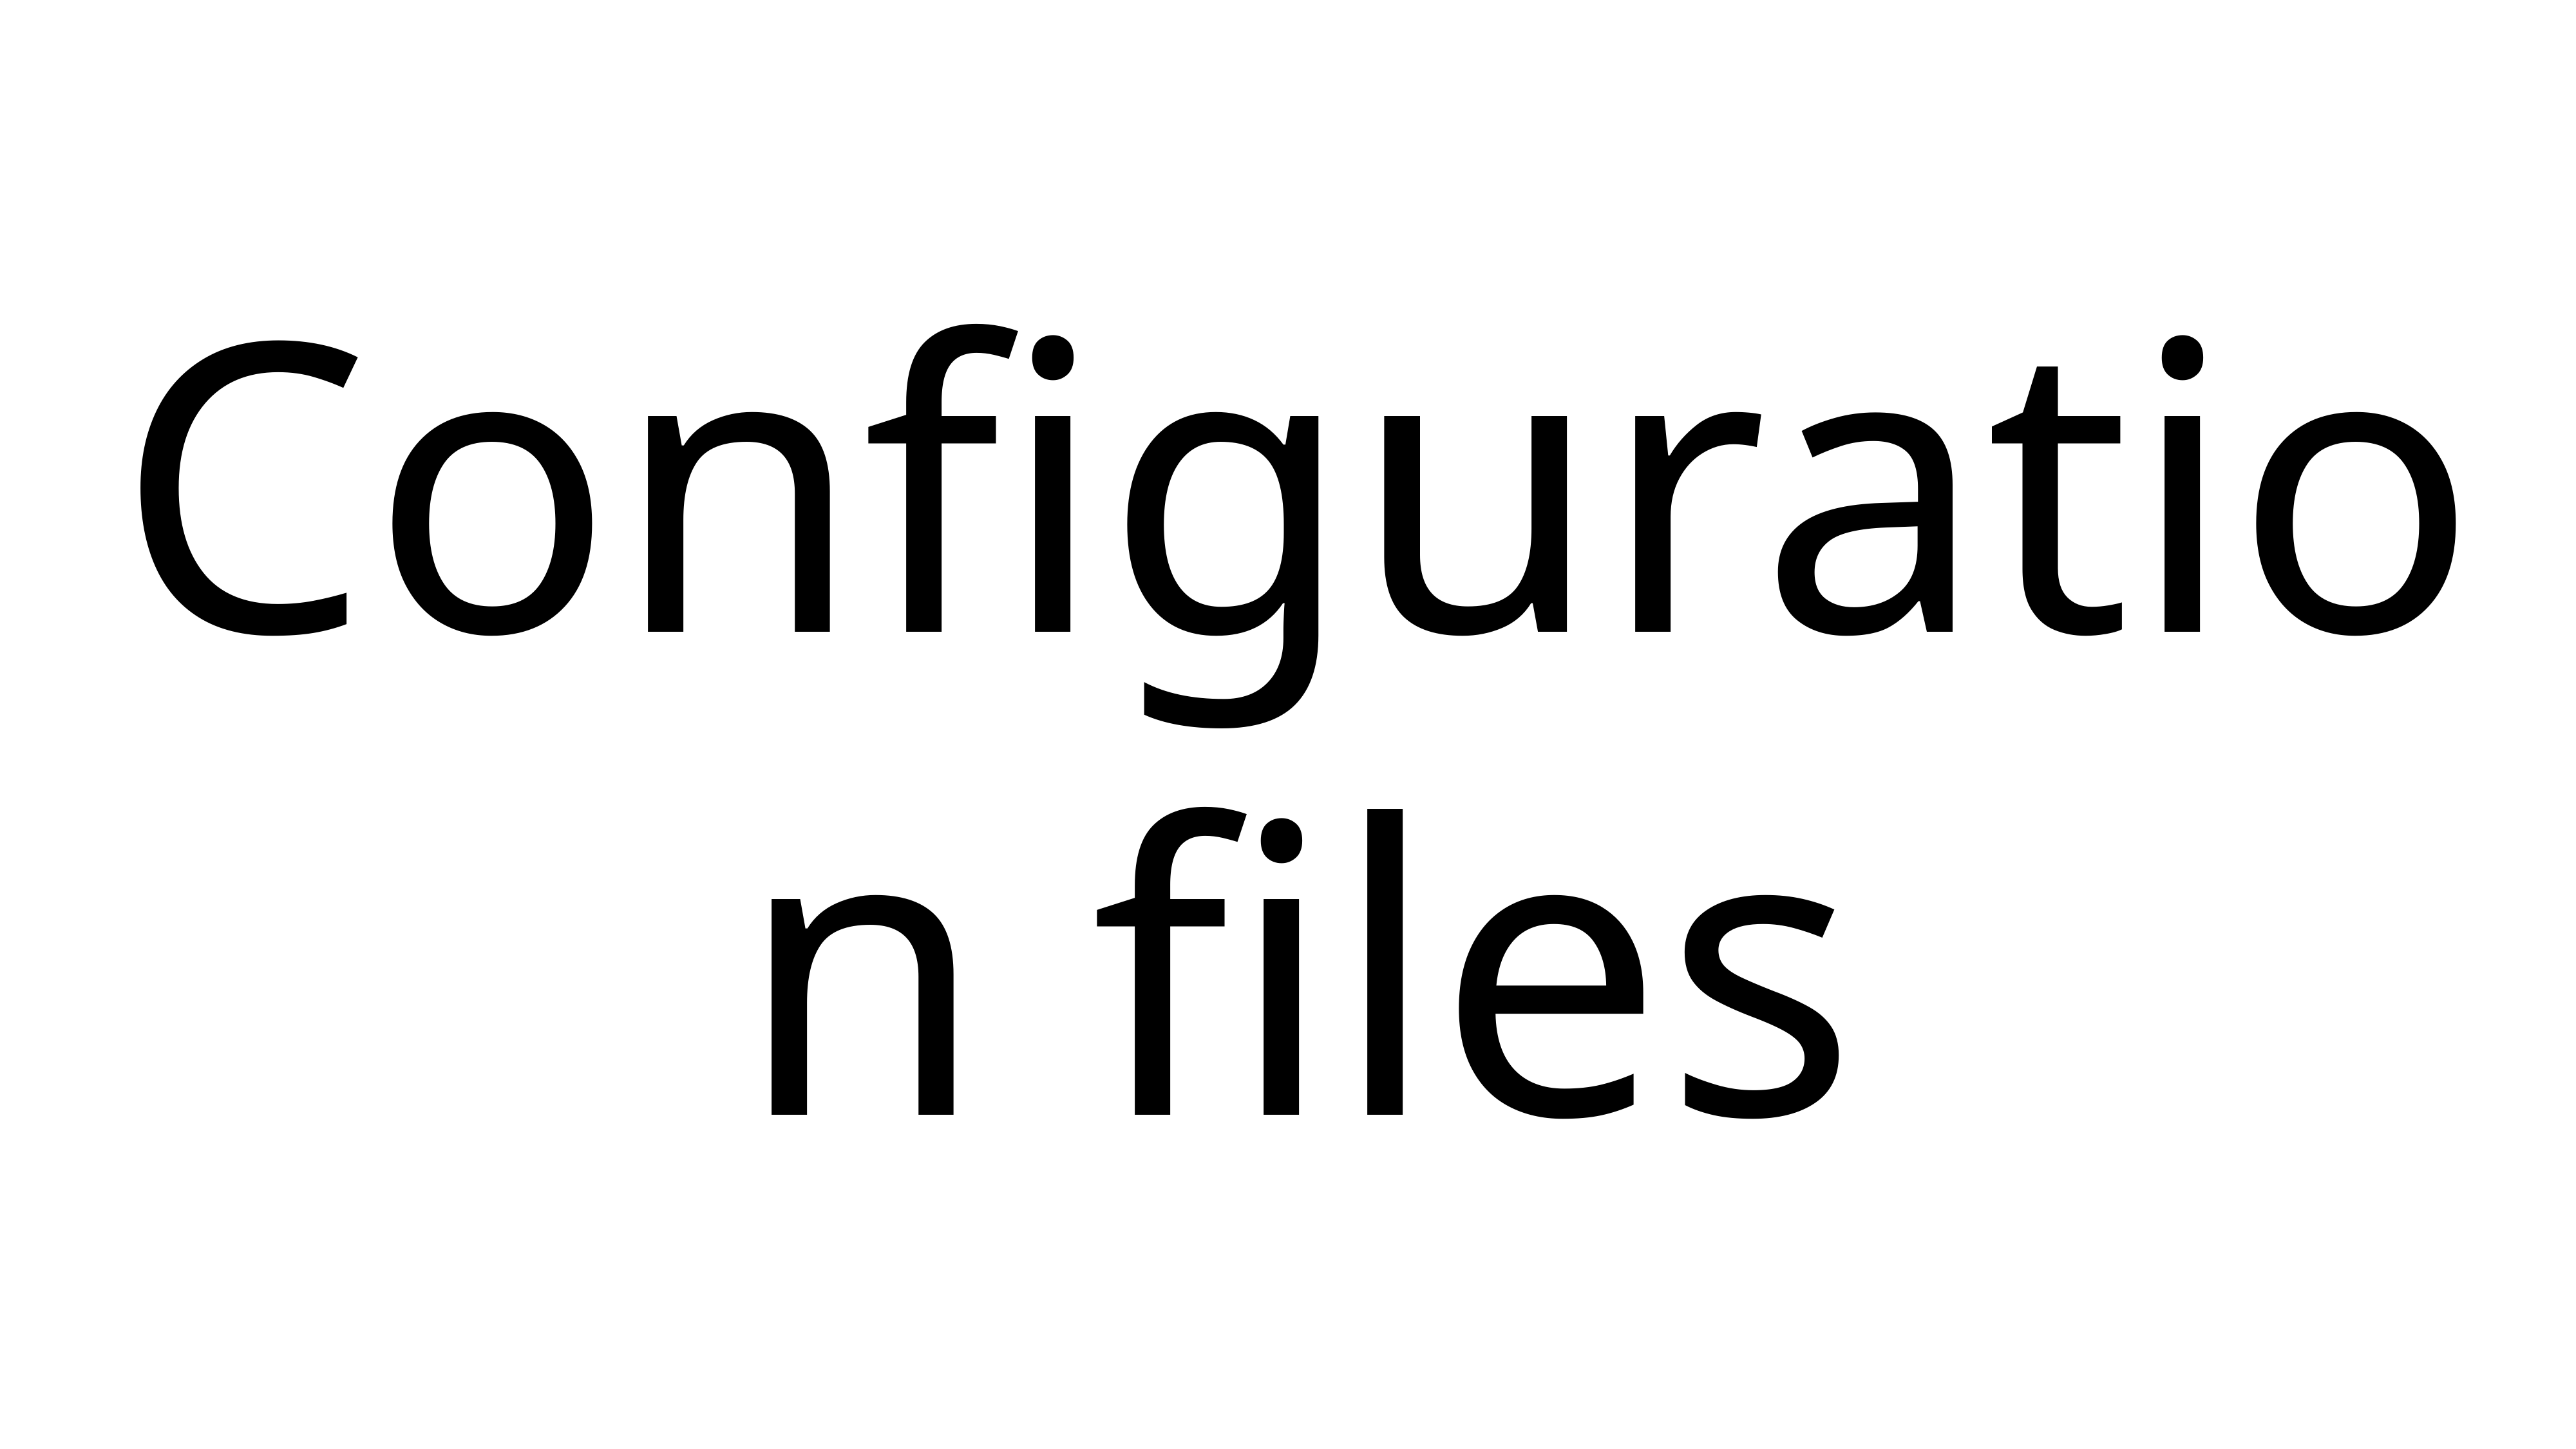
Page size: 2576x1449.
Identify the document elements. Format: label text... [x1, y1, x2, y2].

title Configuration files [29, 37, 2566, 1387]
